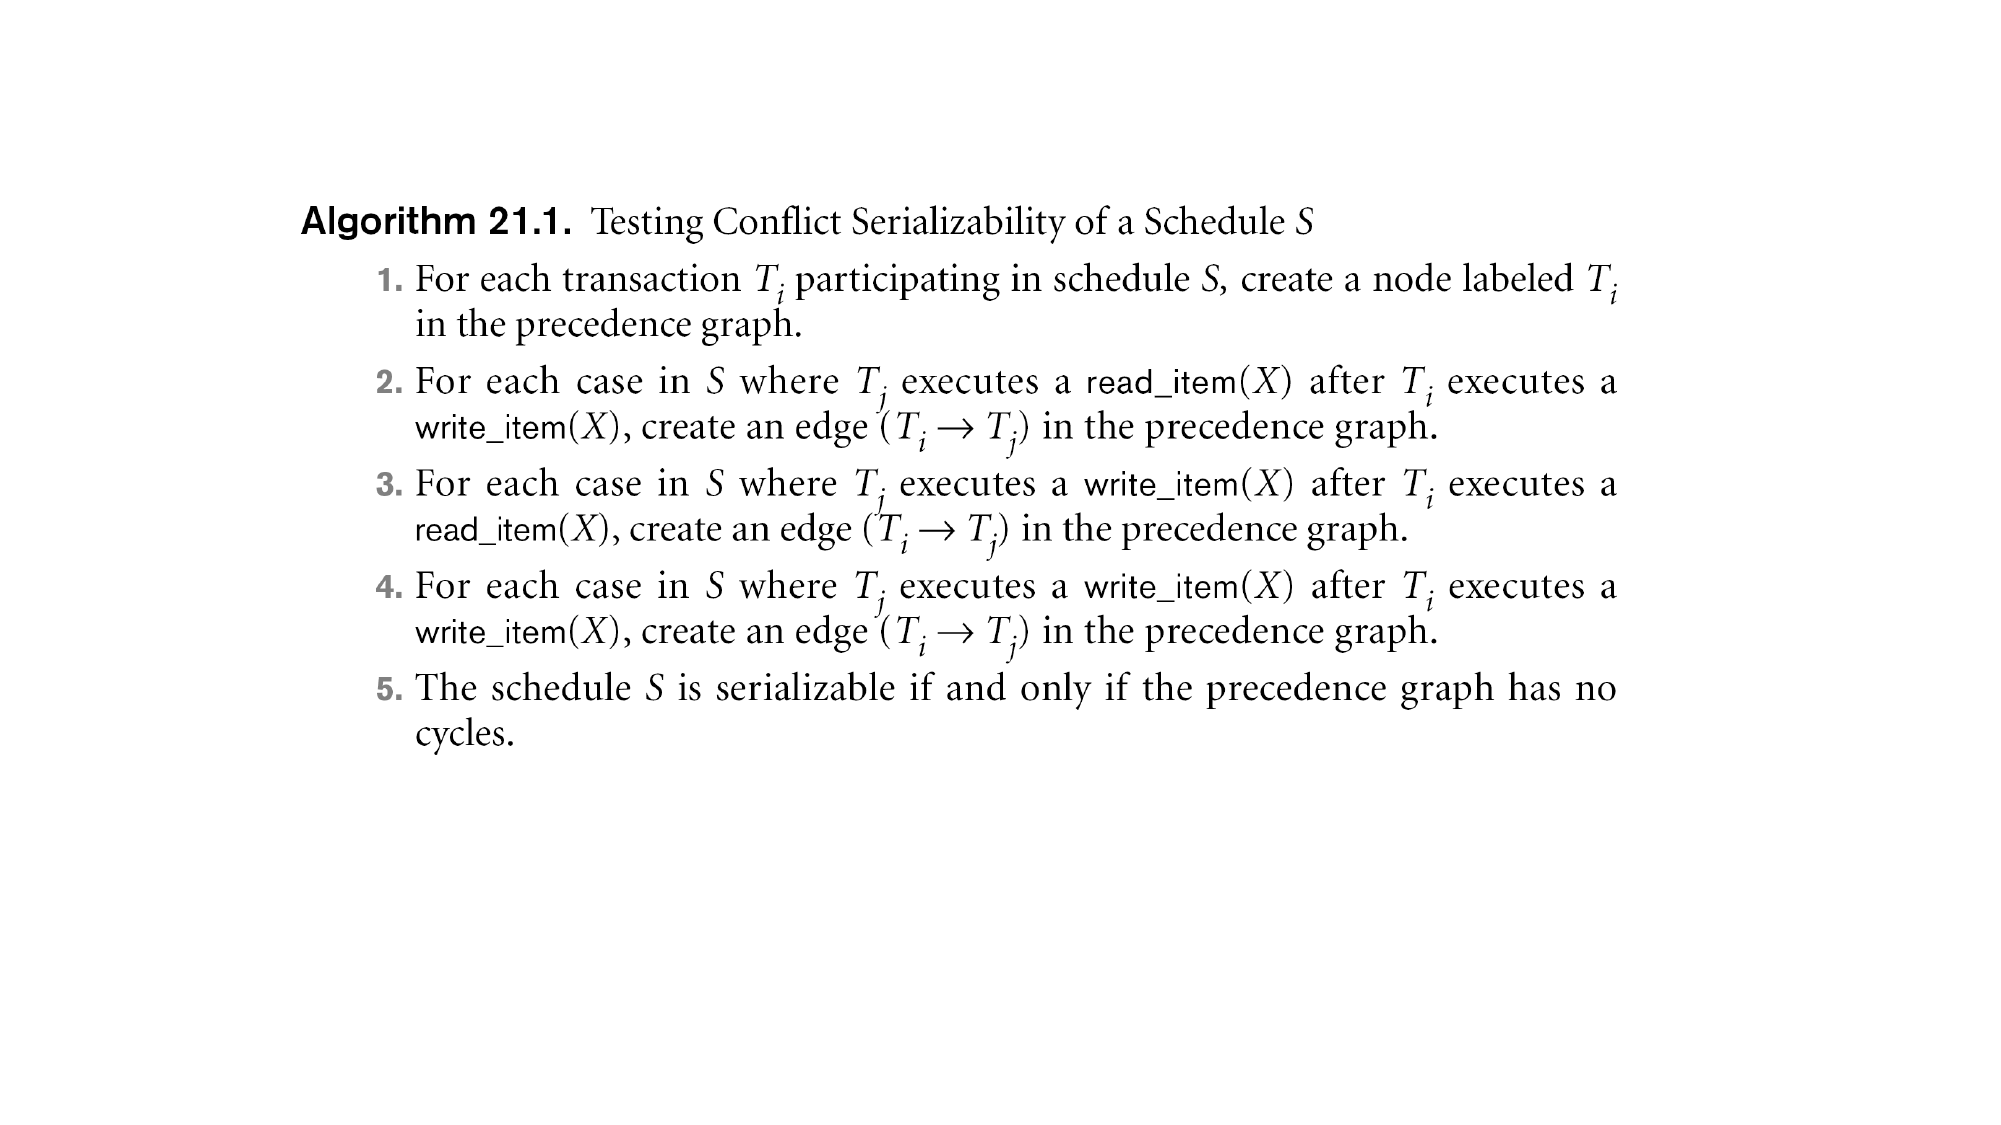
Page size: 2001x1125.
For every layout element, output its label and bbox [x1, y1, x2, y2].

picture [249, 174, 1675, 766]
